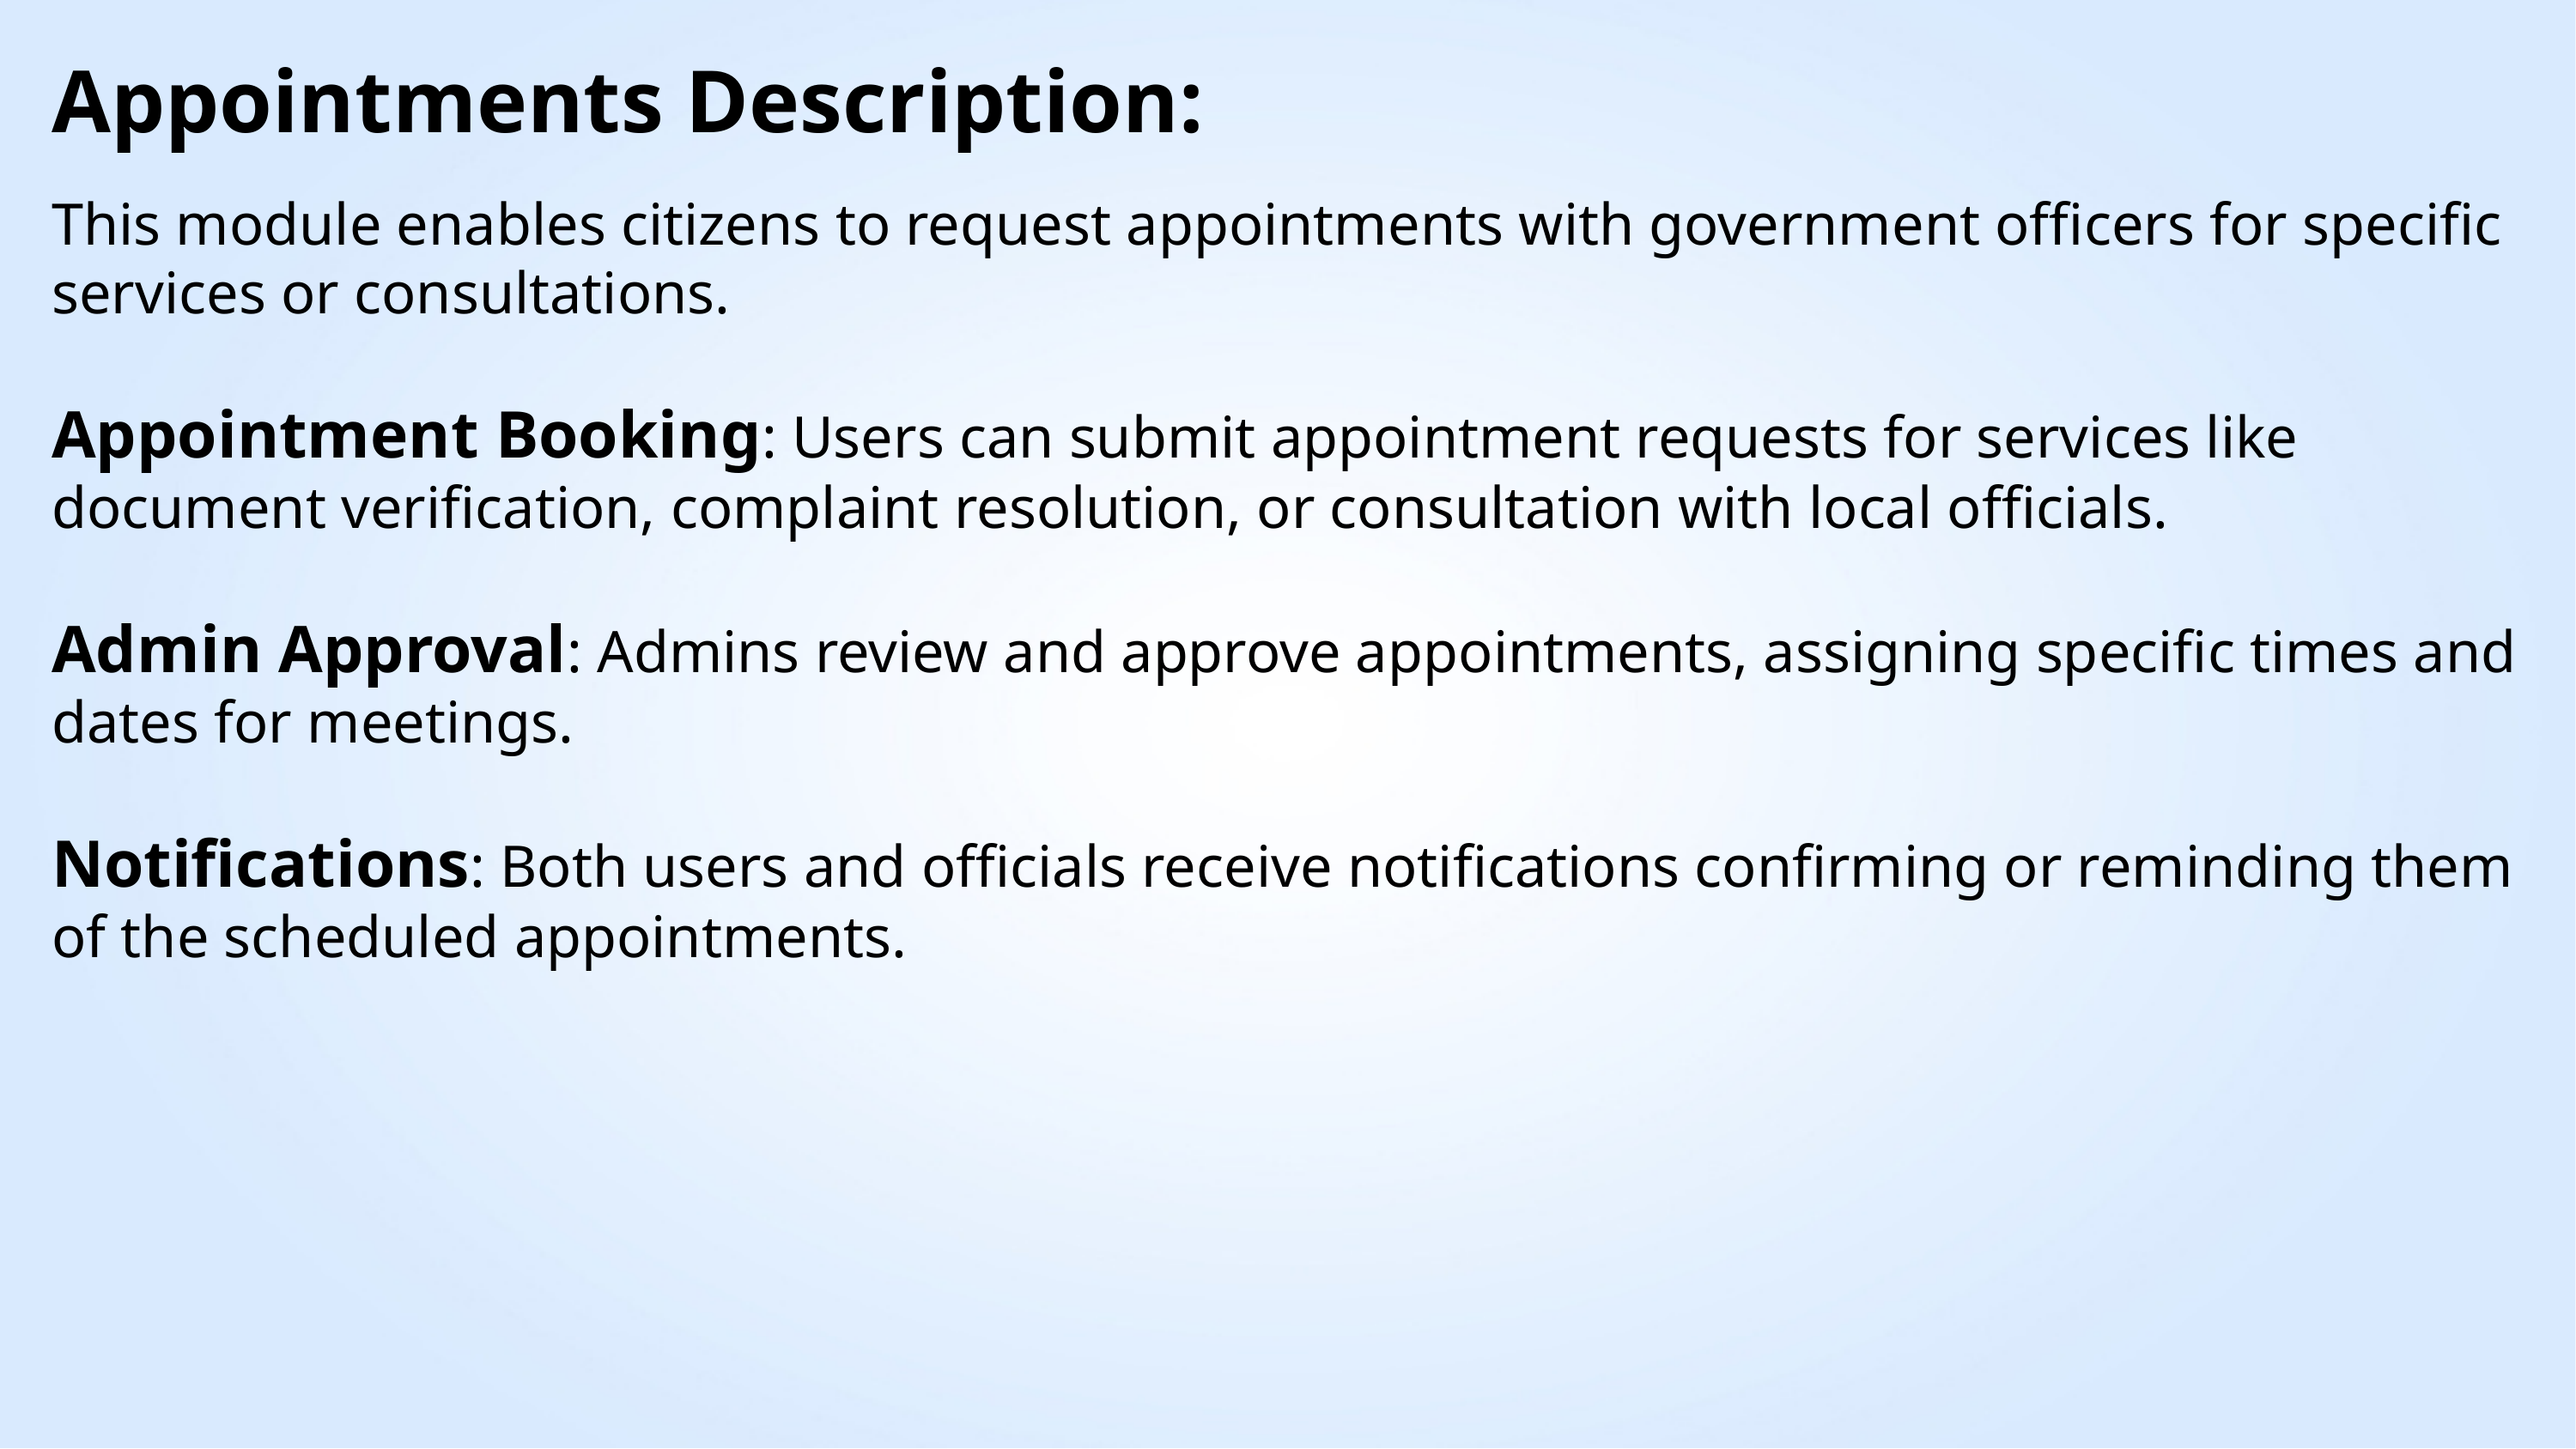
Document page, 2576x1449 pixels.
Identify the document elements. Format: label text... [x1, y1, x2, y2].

text_box [0, 0, 2576, 1448]
text_box Appointments Description: This module enables citizens to request appointments with government officers for specific services or consultations. Appointment Booking: Users can submit appointment requests for services like document verification, complaint resolution, or consultation with local officials. Admin Approval: Admins review and approve appointments, assigning specific times and dates for meetings. Notifications: Both users and officials receive notifications confirming or reminding them of the scheduled appointments. [52, 46, 2530, 969]
